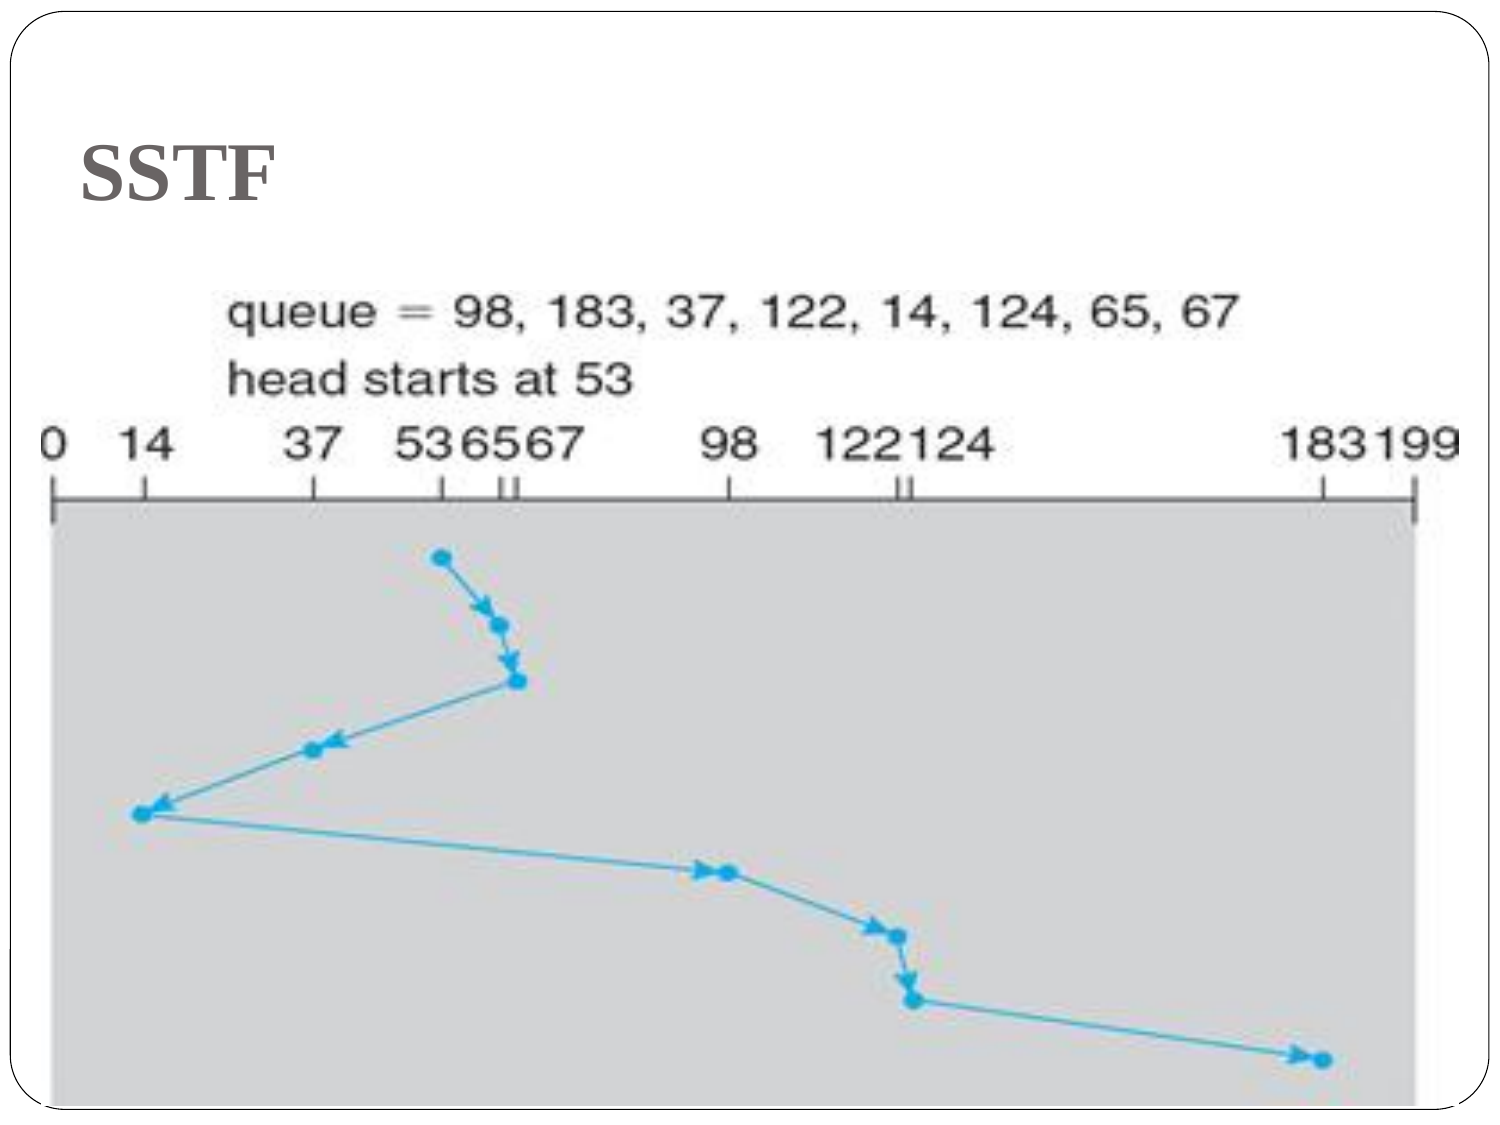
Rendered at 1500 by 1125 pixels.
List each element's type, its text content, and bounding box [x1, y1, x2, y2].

text_box SSTF [64, 45, 1425, 233]
picture [41, 290, 1459, 1107]
